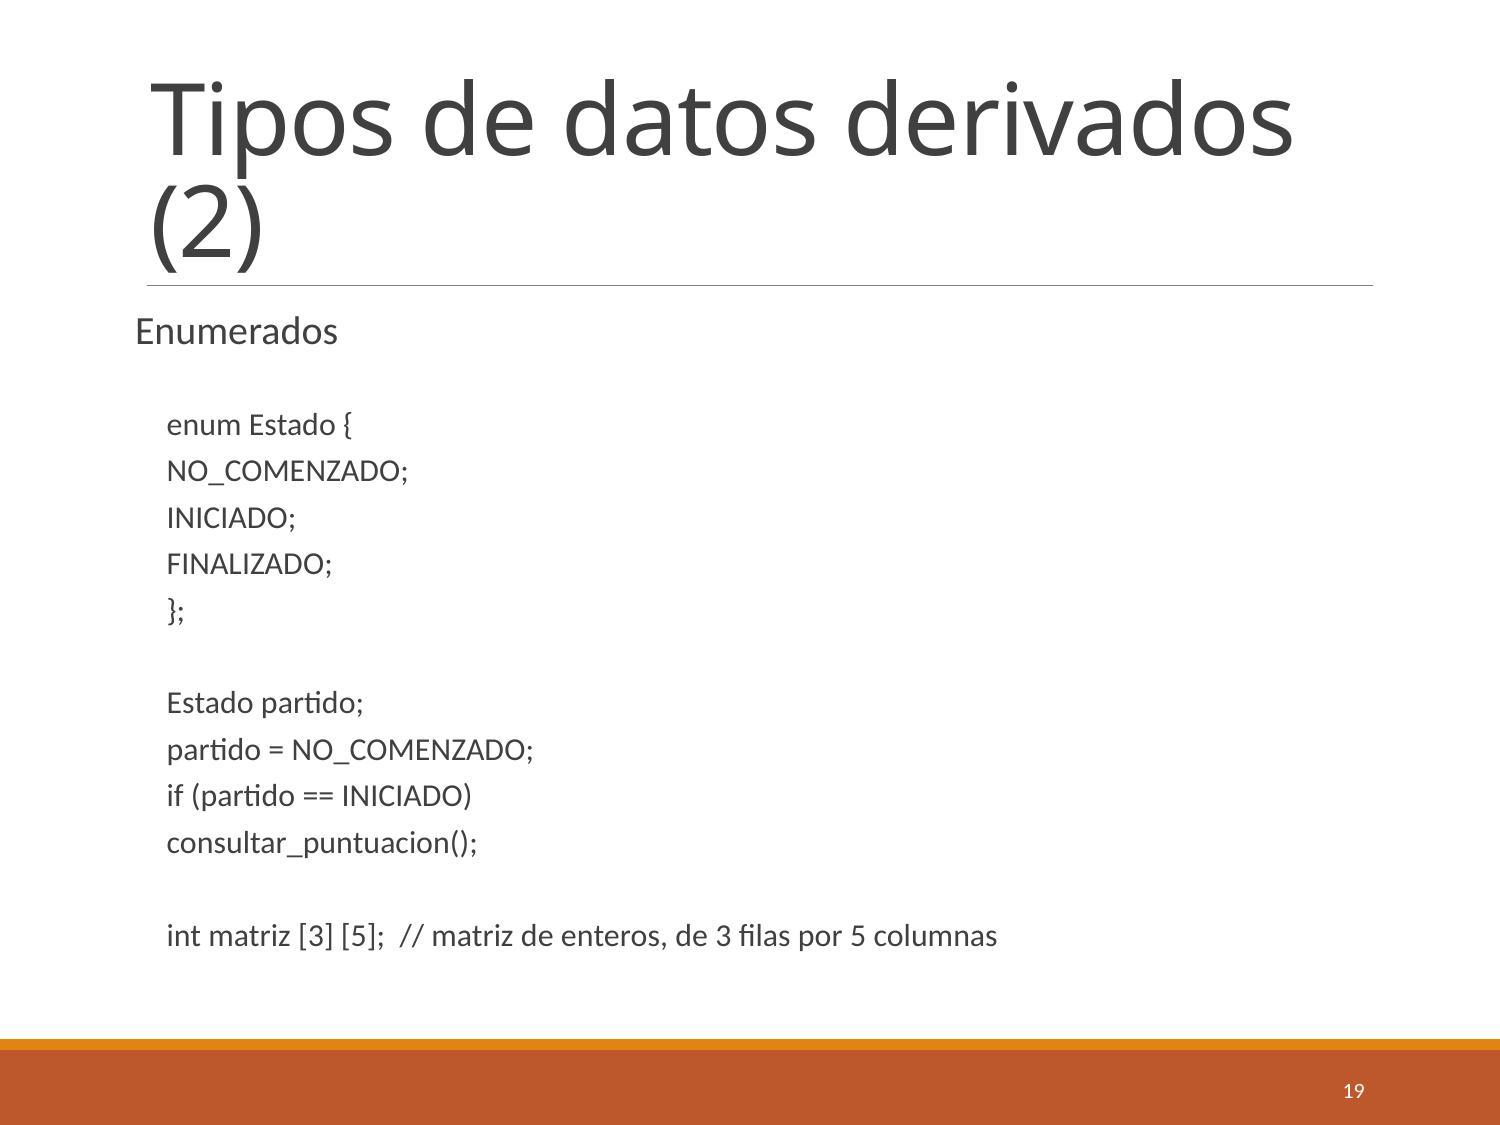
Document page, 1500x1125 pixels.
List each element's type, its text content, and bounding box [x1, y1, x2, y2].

slide_number 19 [1218, 1059, 1380, 1120]
title Tipos de datos derivados (2) [135, 47, 1373, 285]
list Enumerados enum Estado { NO_COMENZADO; INICIADO; FINALIZADO; }; Estado partido; partido = NO_COMENZADO; if (partido == INICIADO) consultar_puntuacion(); int matriz [3] [5]; // matriz de enteros, de 3 filas por 5 columnas [135, 302, 1373, 963]
